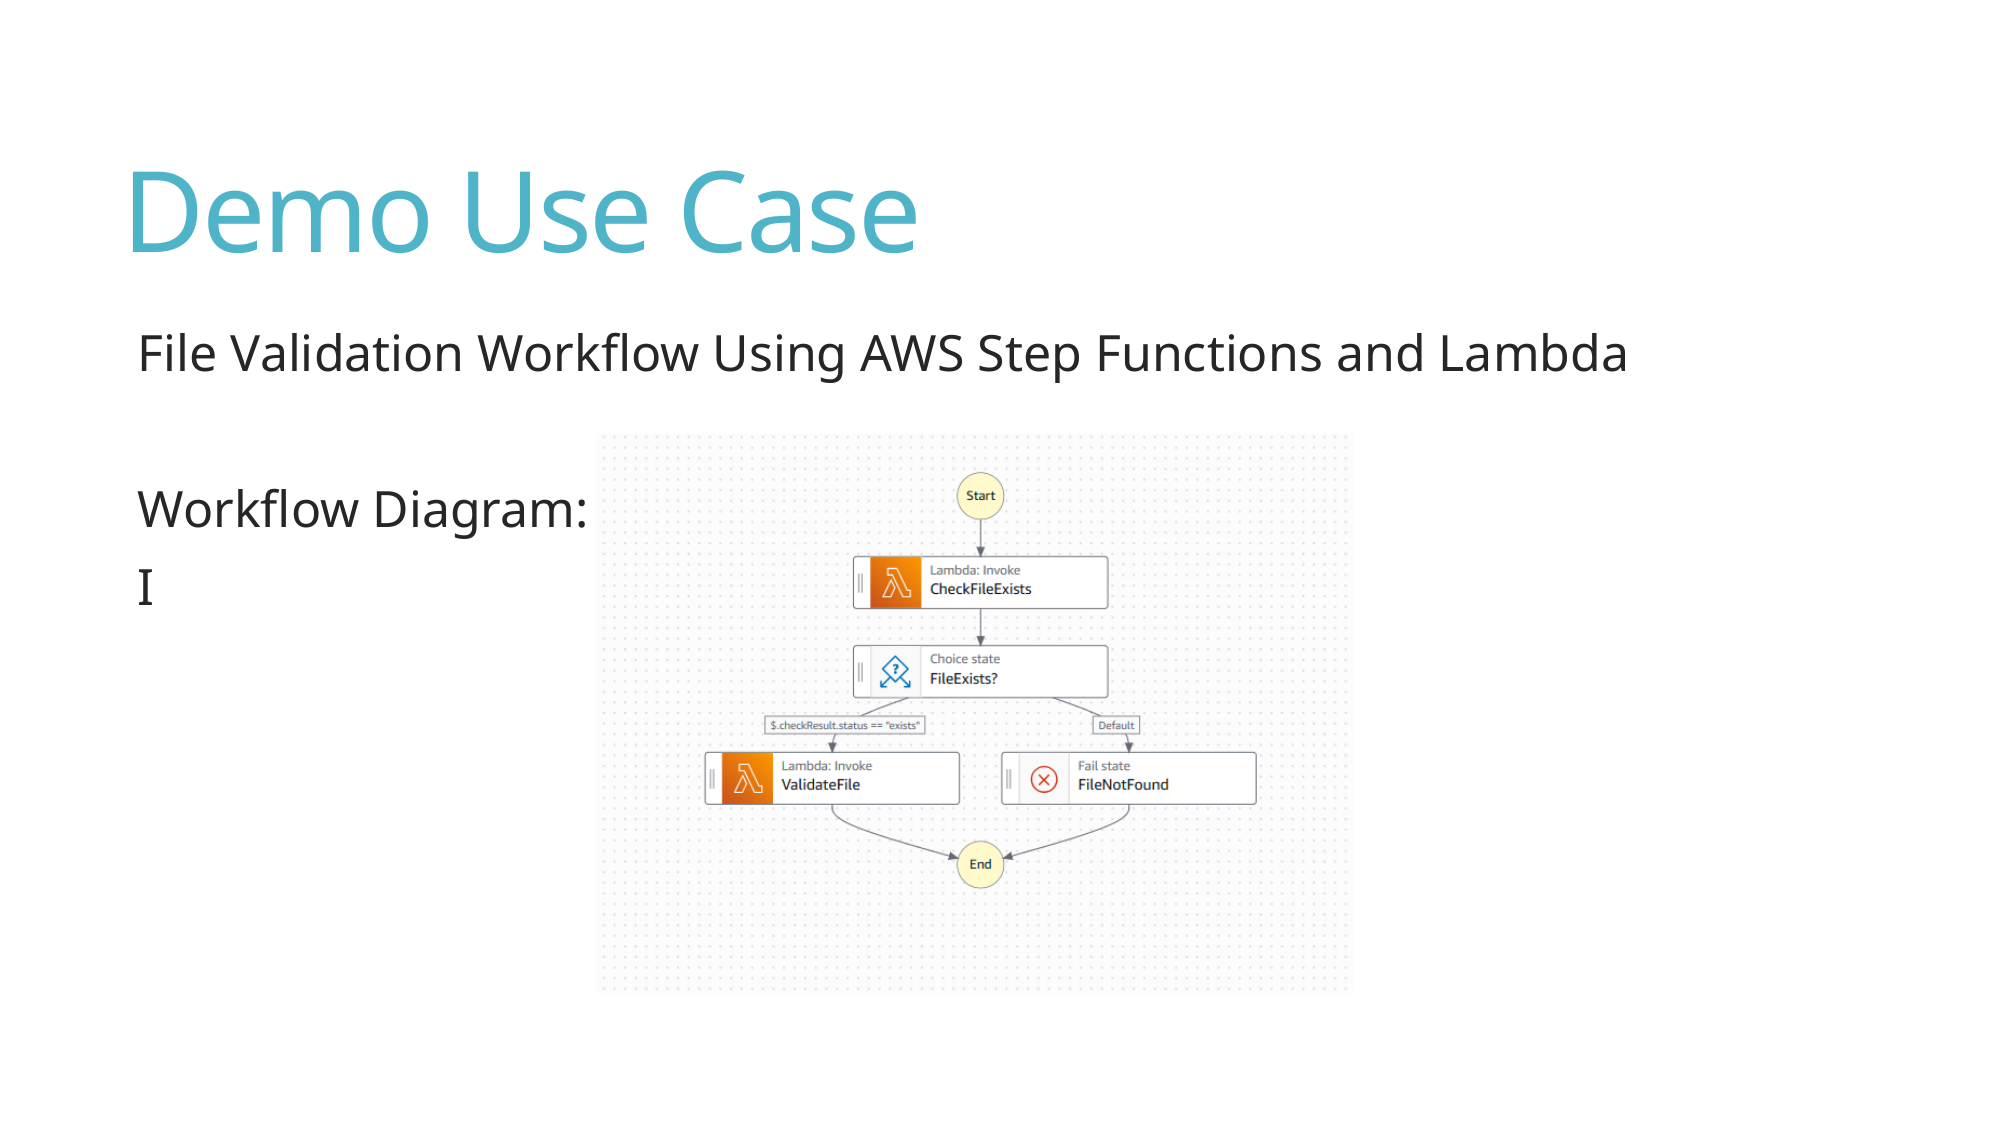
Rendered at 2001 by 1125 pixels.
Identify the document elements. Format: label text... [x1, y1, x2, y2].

list File Validation Workflow Using AWS Step Functions and Lambda Workflow Diagram: I [107, 322, 1872, 941]
picture [596, 433, 1356, 993]
title Demo Use Case [107, 81, 1875, 354]
